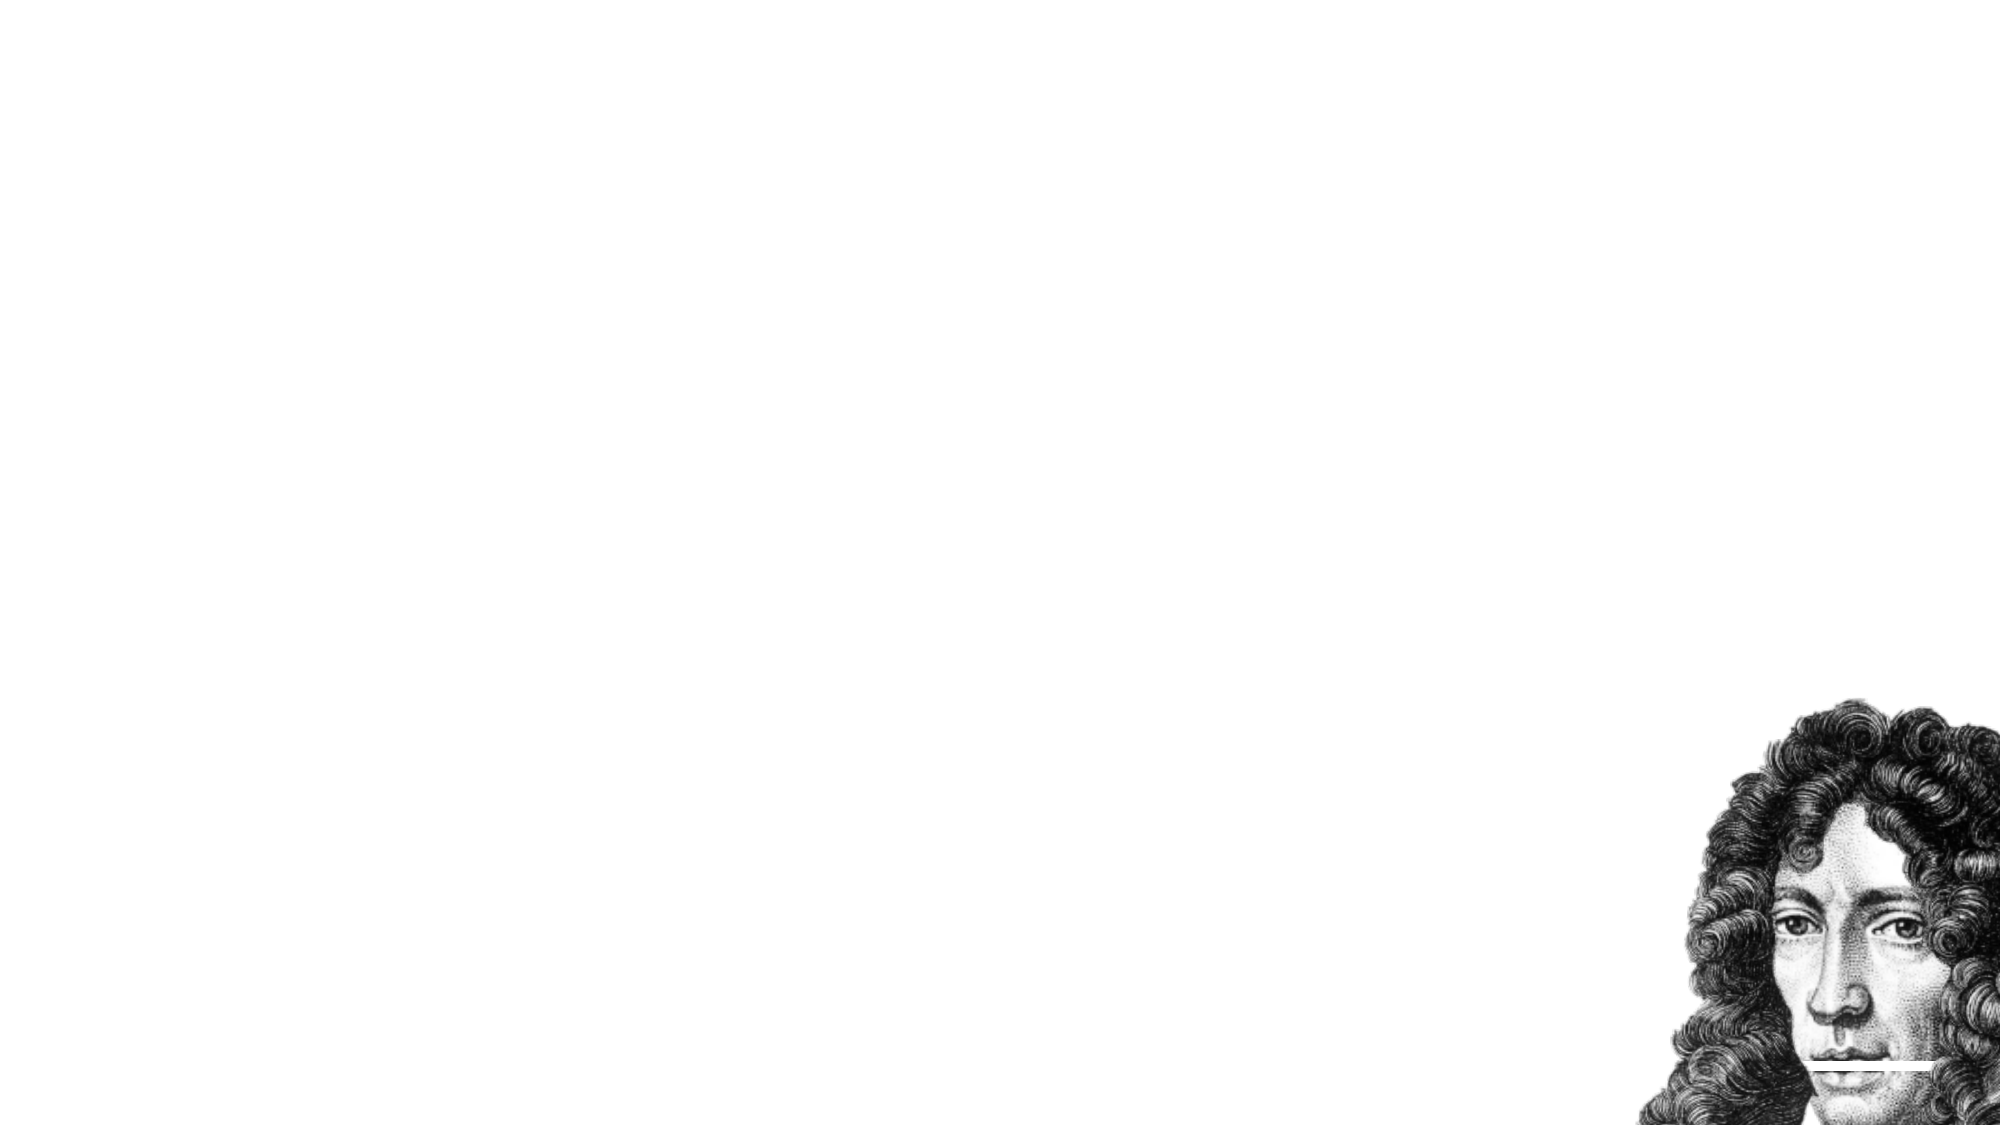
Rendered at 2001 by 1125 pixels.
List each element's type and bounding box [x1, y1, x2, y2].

picture [1613, 689, 2001, 1125]
